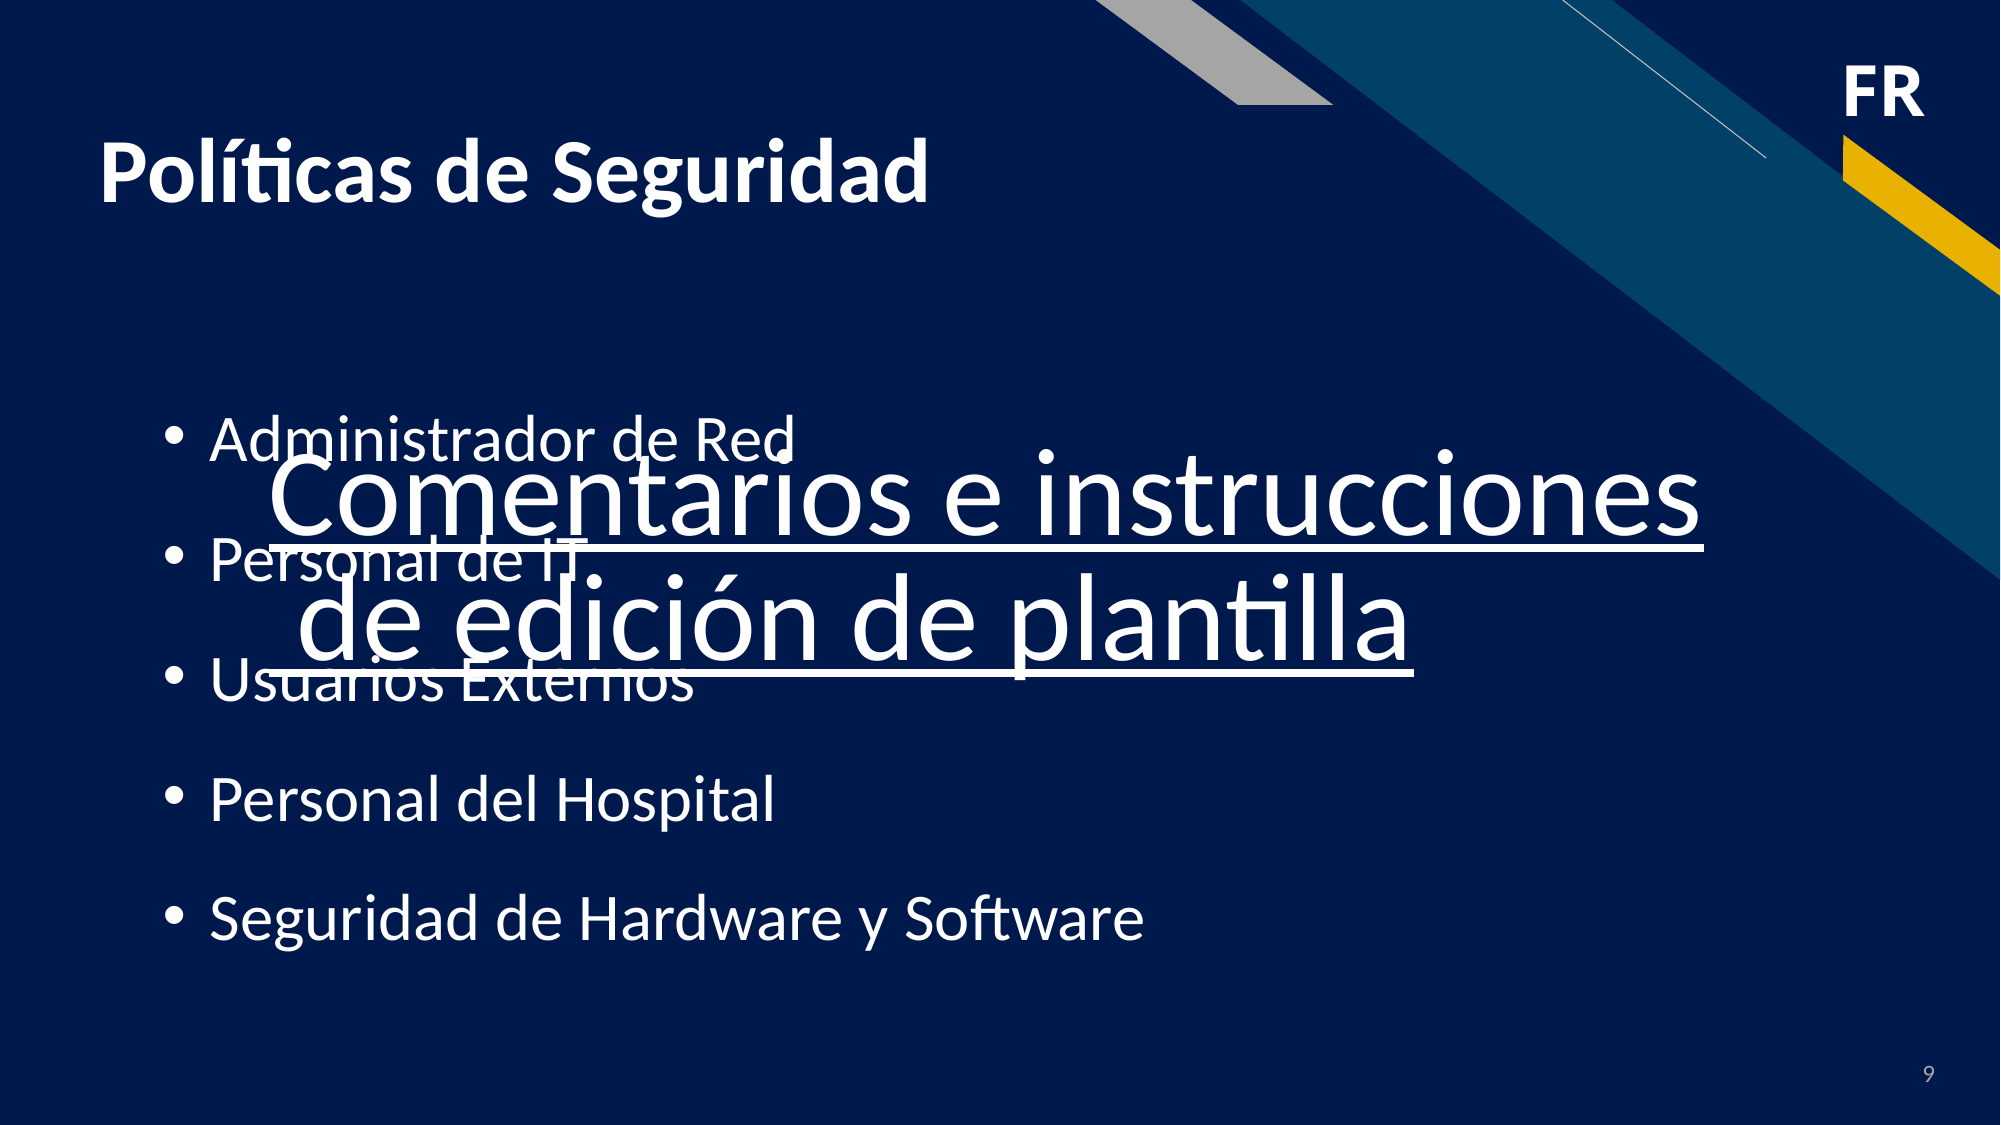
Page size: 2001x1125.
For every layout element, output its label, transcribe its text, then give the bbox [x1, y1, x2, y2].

slide_number 9 [1828, 1042, 1950, 1103]
text_box Administrador de Red Personal de IT Usuarios Externos Personal del Hospital Seguridad de Hardware y Software [147, 347, 1747, 962]
title Políticas de Seguridad [85, 34, 1452, 223]
